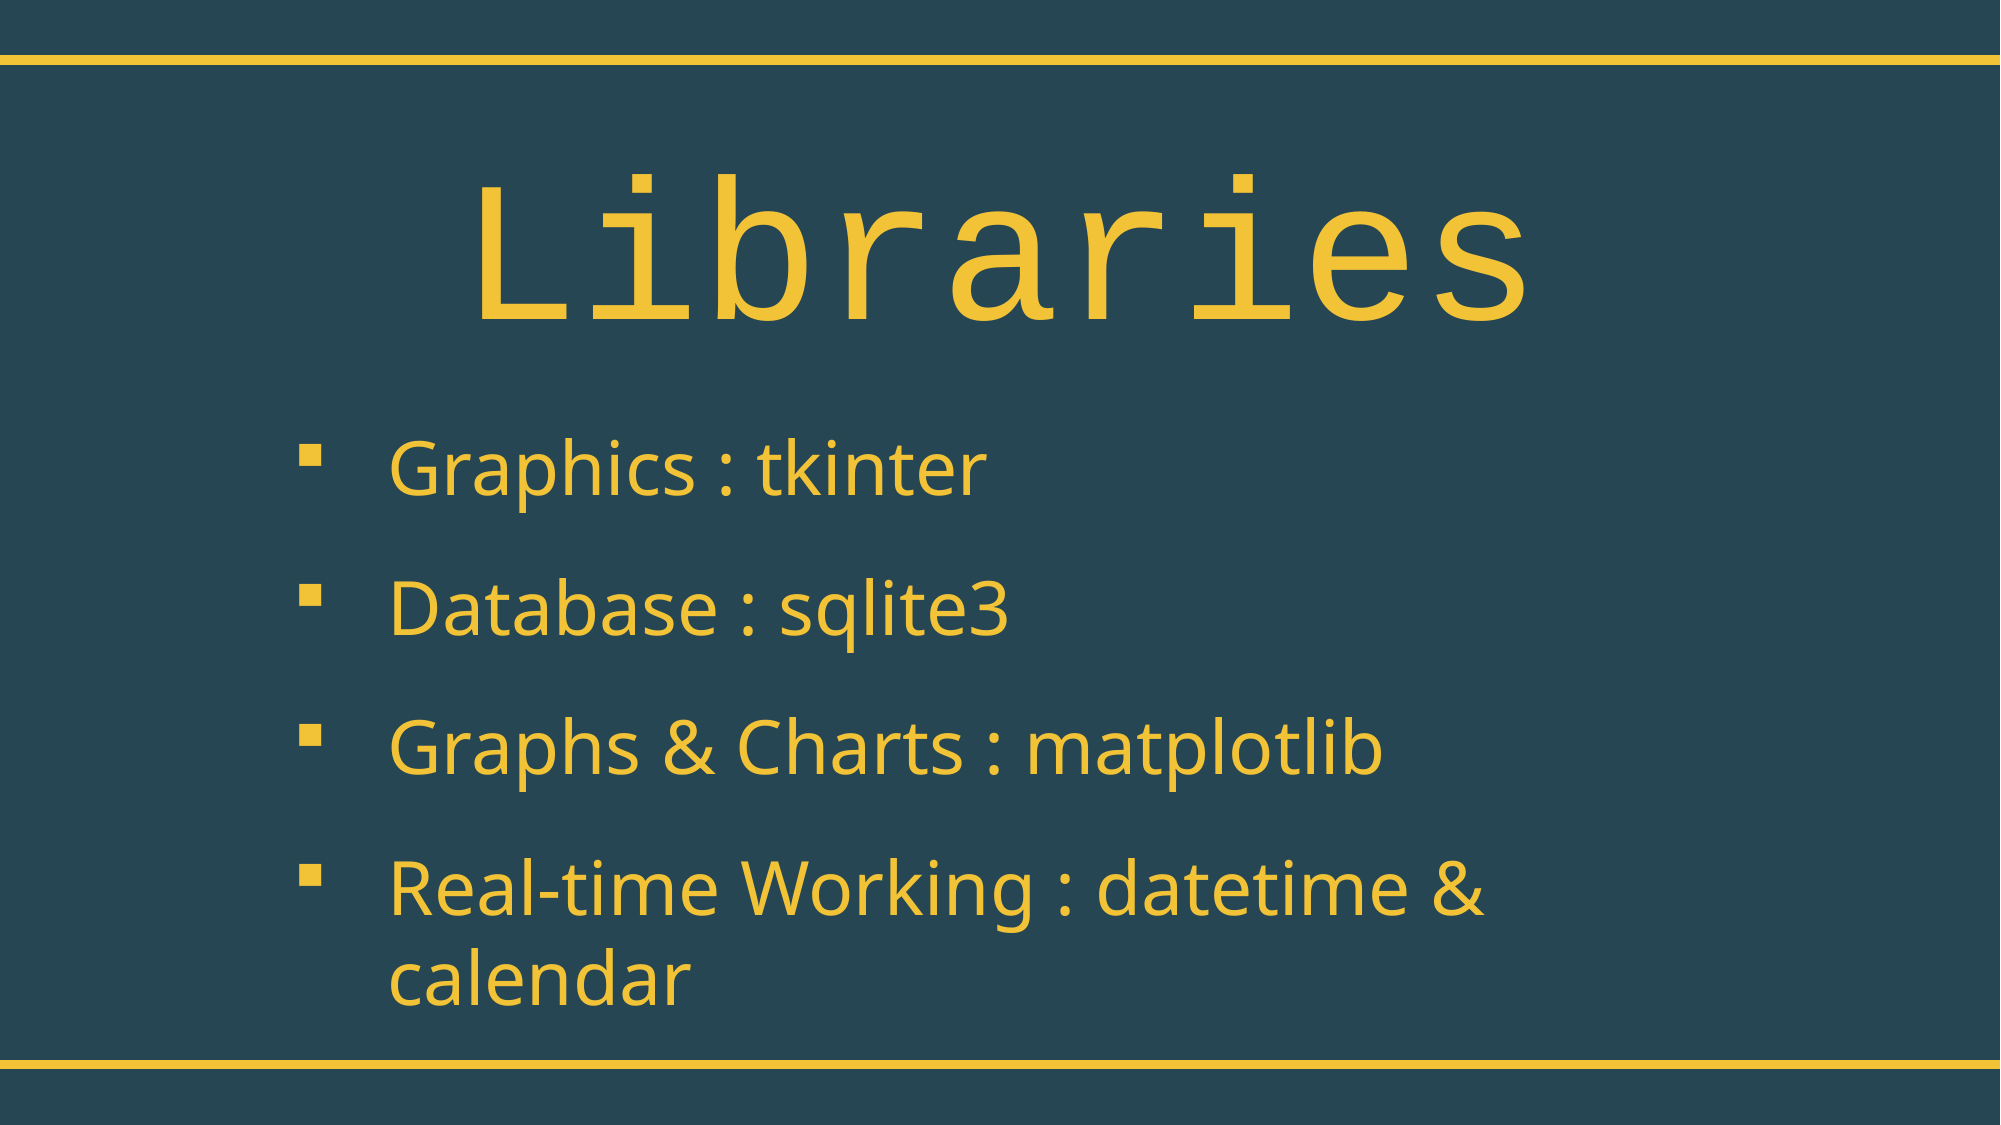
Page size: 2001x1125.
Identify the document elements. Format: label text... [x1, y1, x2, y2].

title Libraries [0, 138, 2000, 371]
text_box Graphics : tkinter Database : sqlite3 Graphs & Charts : matplotlib Real-time Working : datetime & calendar [278, 412, 1725, 967]
